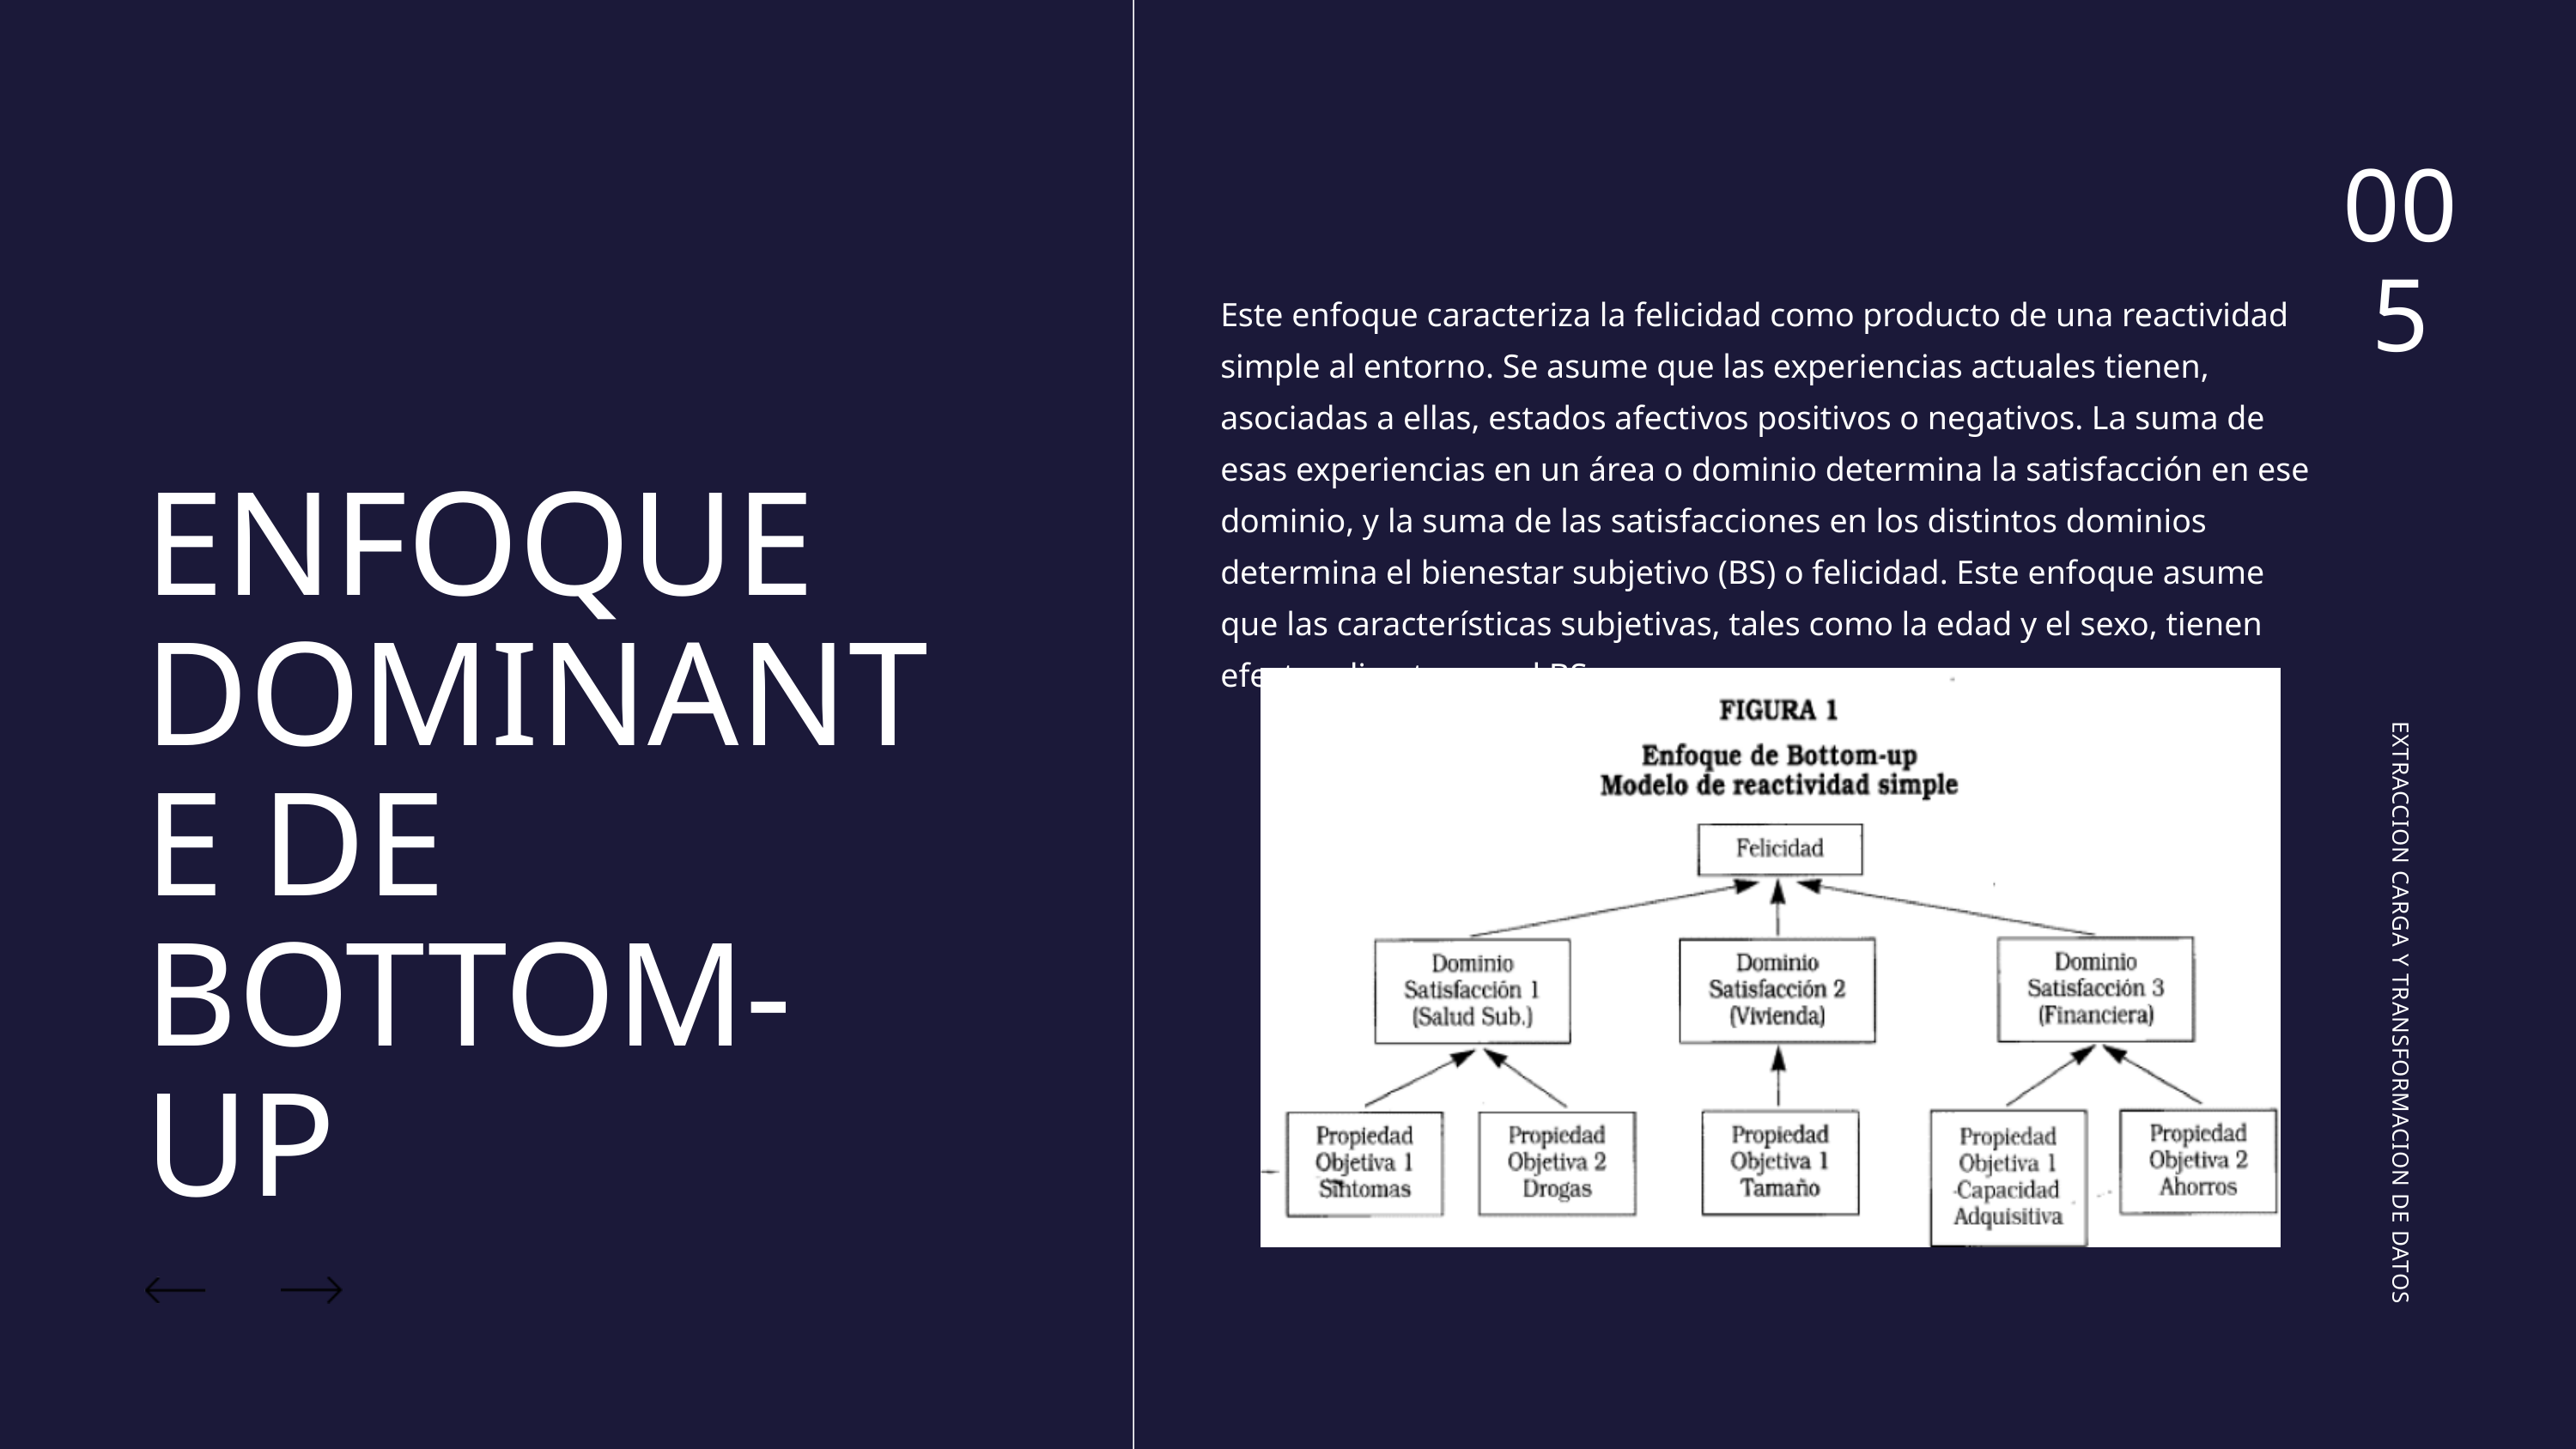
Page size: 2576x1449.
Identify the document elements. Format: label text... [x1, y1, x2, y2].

text_box EXTRACCION CARGA Y TRANSFORMACION DE DATOS [2387, 576, 2420, 1304]
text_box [144, 1276, 343, 1304]
text_box Este enfoque caracteriza la felicidad como producto de una reactividad simple al entorno. Se asume que las experiencias actuales tienen, asociadas a ellas, estados afectivos positivos o negativos. La suma de esas experiencias en un área o dominio determina la satisfacción en ese dominio, y la suma de las satisfacciones en los distintos dominios determina el bienestar subjetivo (BS) o felicidad. Este enfoque asume que las características subjetivas, tales como la edad y el sexo, tienen efectos directos en el BS. [1220, 282, 2322, 694]
text_box 005 [2321, 150, 2480, 372]
picture [1261, 667, 2281, 1248]
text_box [144, 463, 934, 1040]
